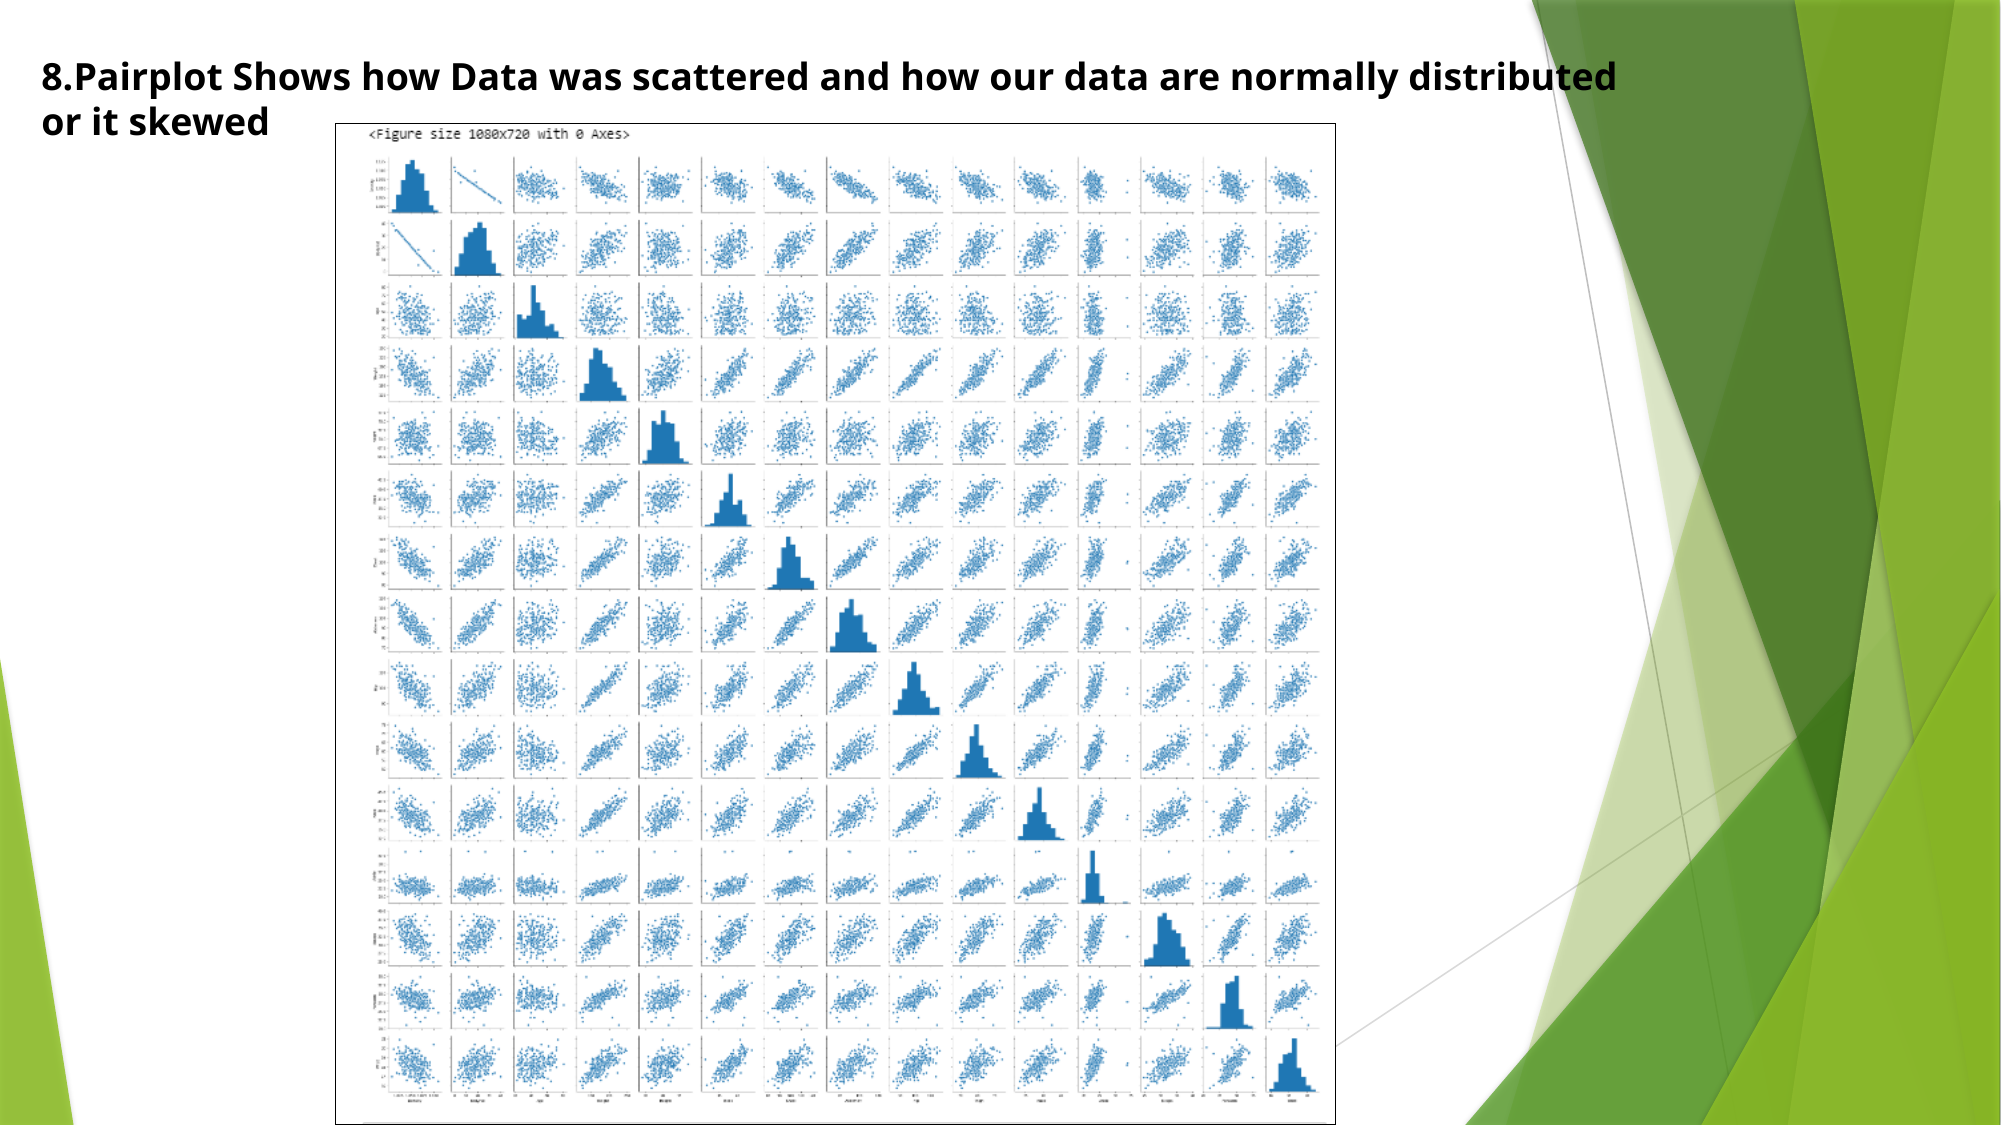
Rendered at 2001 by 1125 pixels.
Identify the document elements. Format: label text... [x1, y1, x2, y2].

picture [334, 123, 1336, 1125]
text_box 8.Pairplot Shows how Data was scattered and how our data are normally distributed or it skewed [26, 45, 1644, 150]
